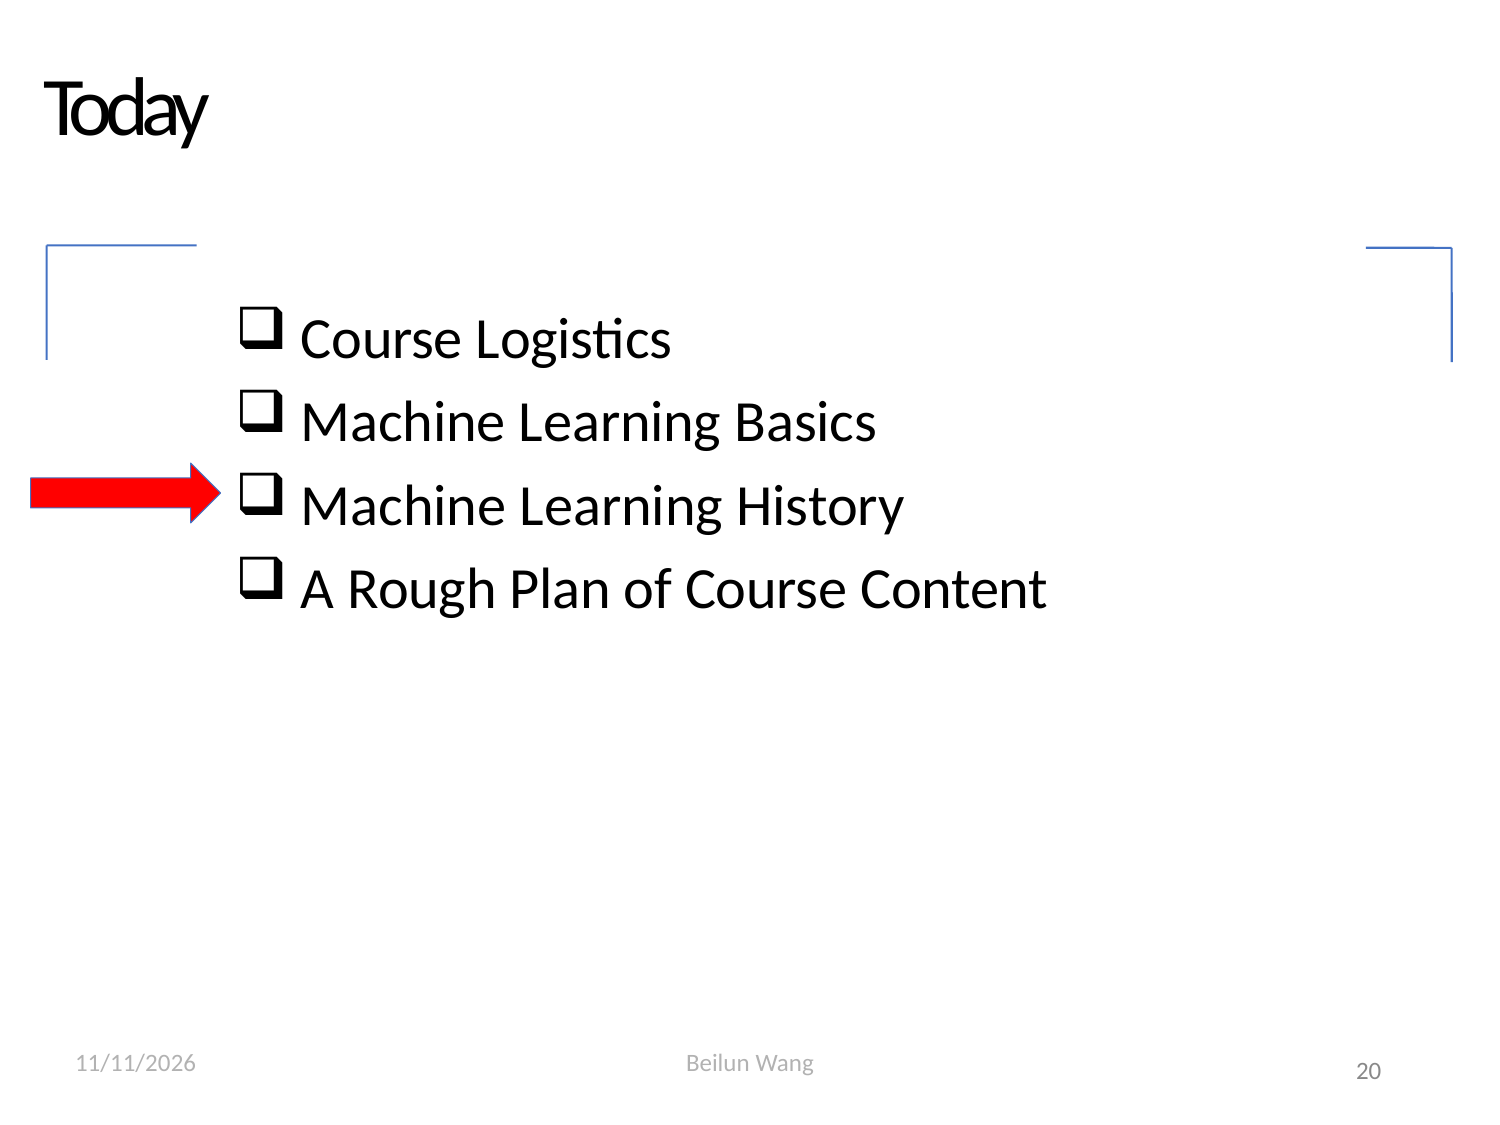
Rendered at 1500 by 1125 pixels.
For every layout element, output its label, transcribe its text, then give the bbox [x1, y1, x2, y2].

text_box [30, 462, 221, 523]
slide_number 20 [1349, 1054, 1388, 1090]
footer Beilun Wang [510, 1046, 990, 1077]
text_box Today [41, 49, 1350, 153]
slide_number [75, 1046, 420, 1077]
text_box Course Logistics Machine Learning Basics Machine Learning History A Rough Plan of Course Content [233, 285, 1057, 706]
